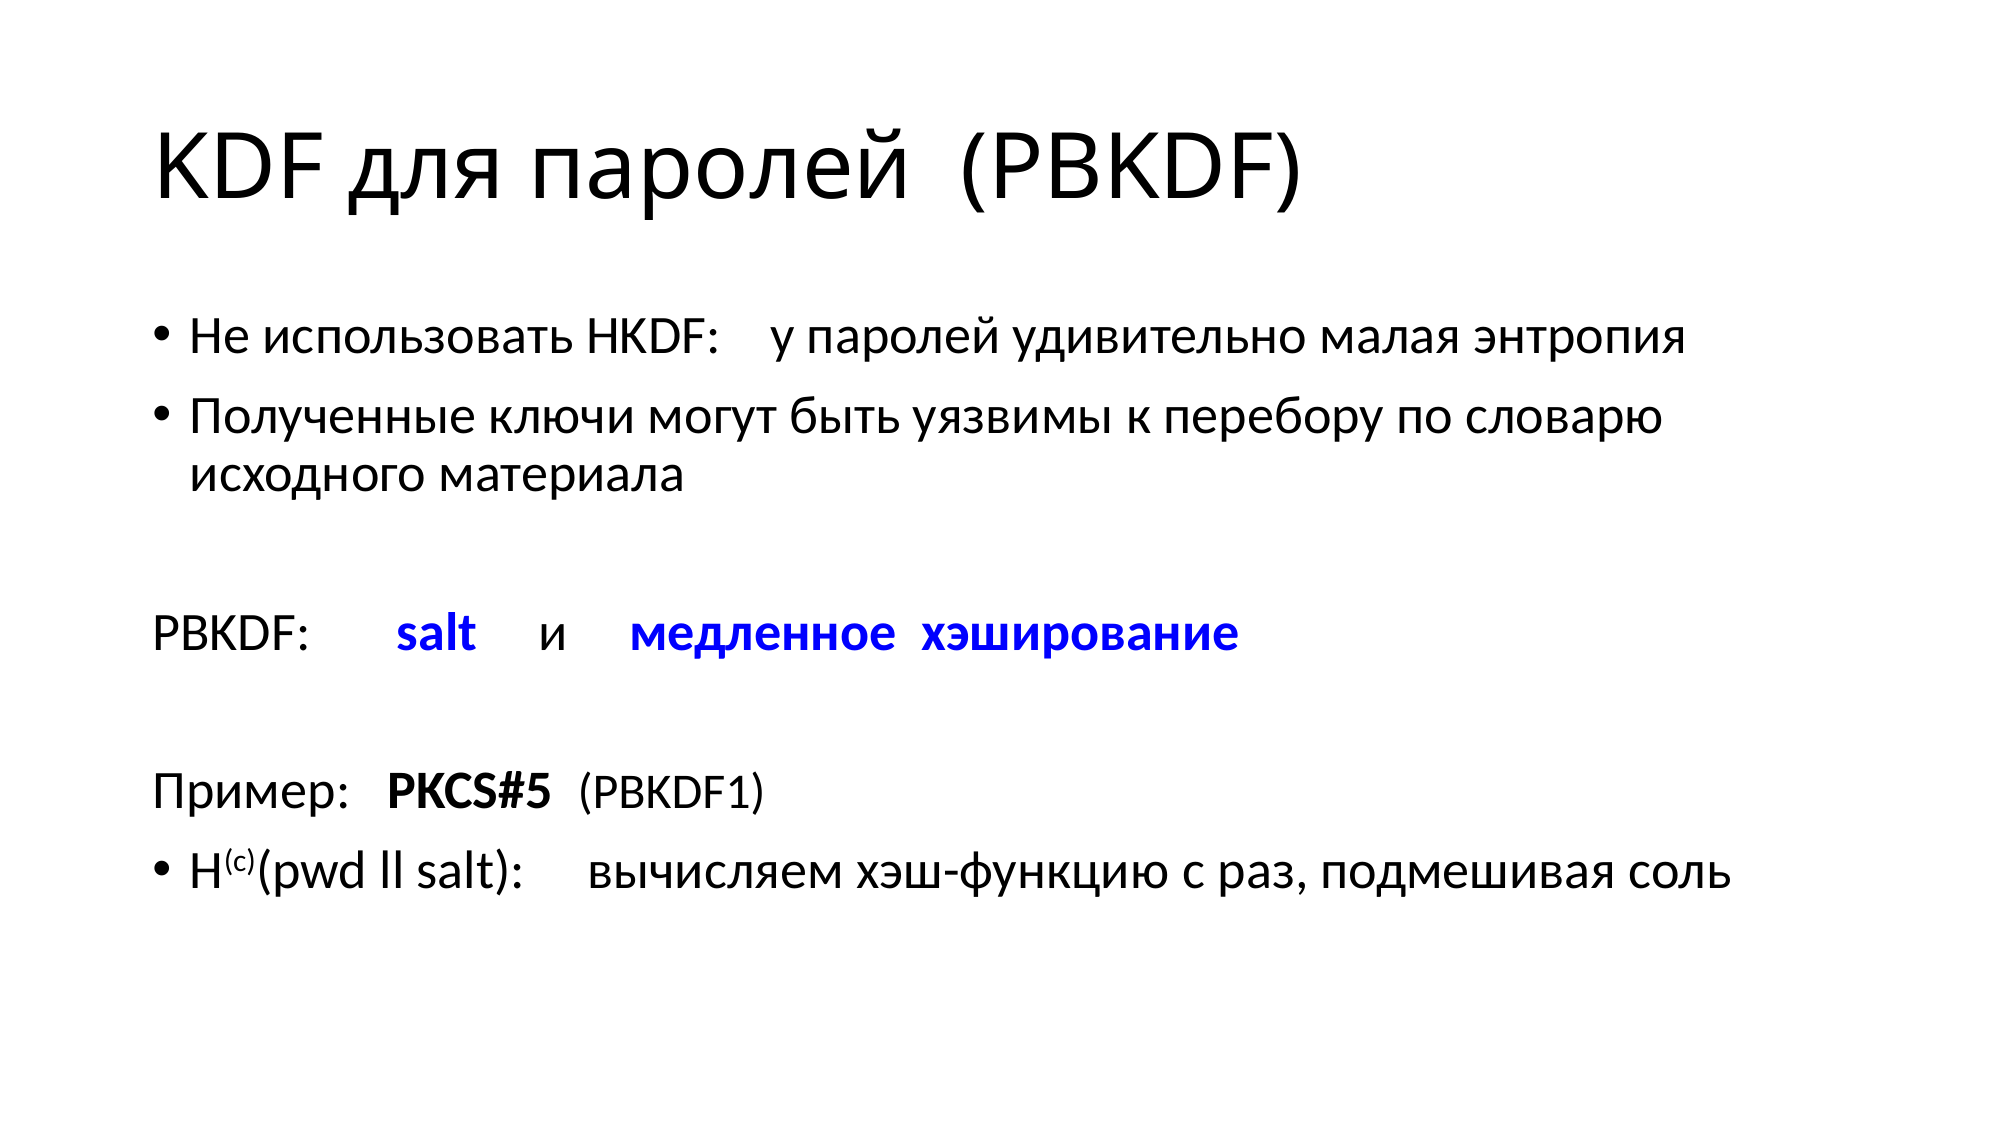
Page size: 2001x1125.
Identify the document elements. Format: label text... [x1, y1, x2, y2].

title KDF для паролей (PBKDF) [137, 59, 1863, 278]
list Не использовать HKDF: у паролей удивительно малая энтропия Полученные ключи могут быть уязвимы к перебору по словарю исходного материала PBKDF: salt и медленное хэширование Пример: PKCS#5 (PBKDF1) H(c)(pwd ll salt): вычисляем хэш-функцию c раз, подмешивая соль [137, 299, 1863, 1014]
